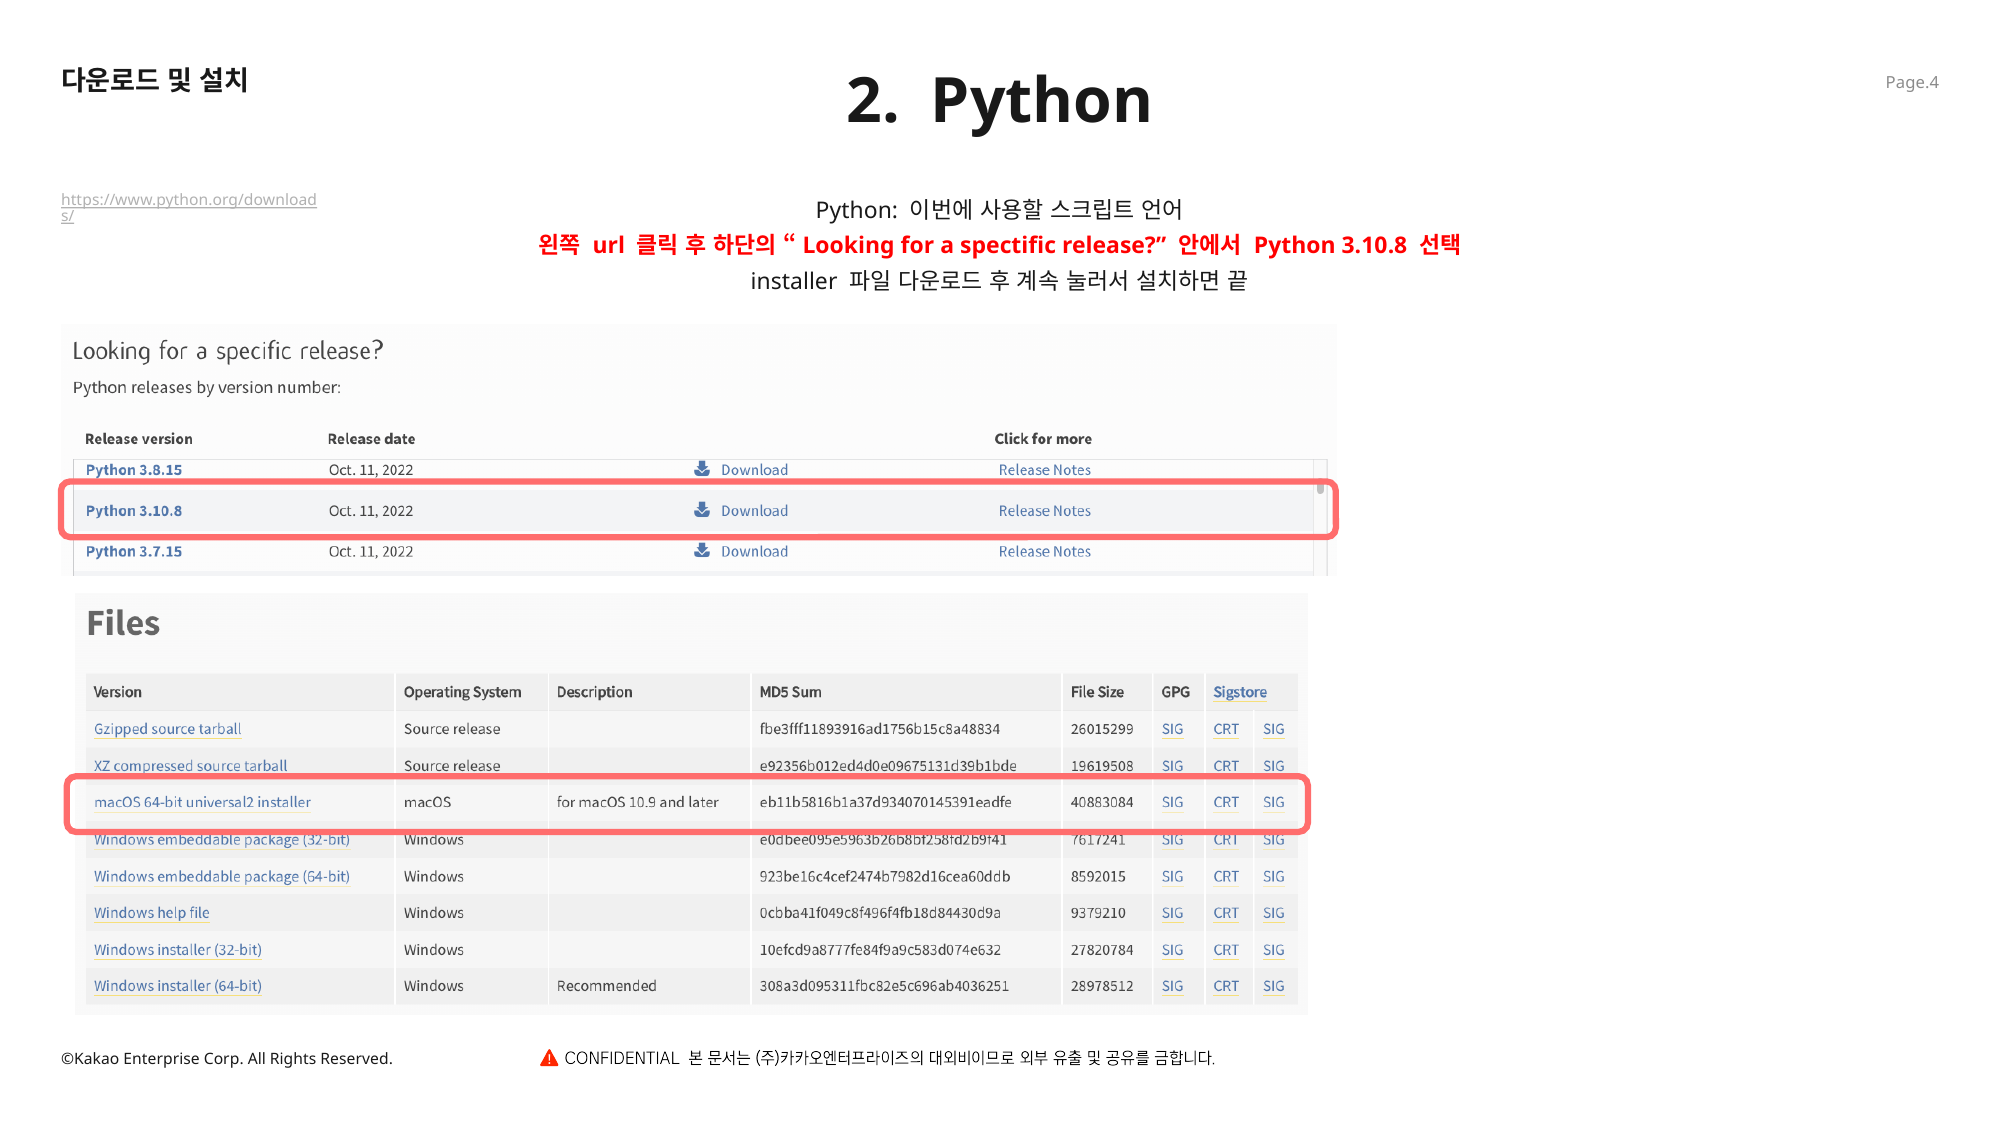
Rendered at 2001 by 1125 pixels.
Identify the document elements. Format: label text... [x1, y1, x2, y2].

picture [61, 324, 1337, 576]
picture [75, 593, 1308, 1015]
picture [540, 1049, 1219, 1068]
list 다운로드 및 설치 [60, 60, 399, 150]
list https://www.python.org/downloads/ [60, 190, 324, 269]
text_box [65, 775, 75, 833]
list Python: 이번에 사용할 스크립트 언어 왼쪽 url 클릭 후 하단의 “Looking for a spectific release?” 안에서 Python 3.10.8 선택 installer 파일 다운로드 후 계속 눌러서 설치하면 끝 [400, 187, 1600, 307]
list Python [400, 60, 1600, 150]
